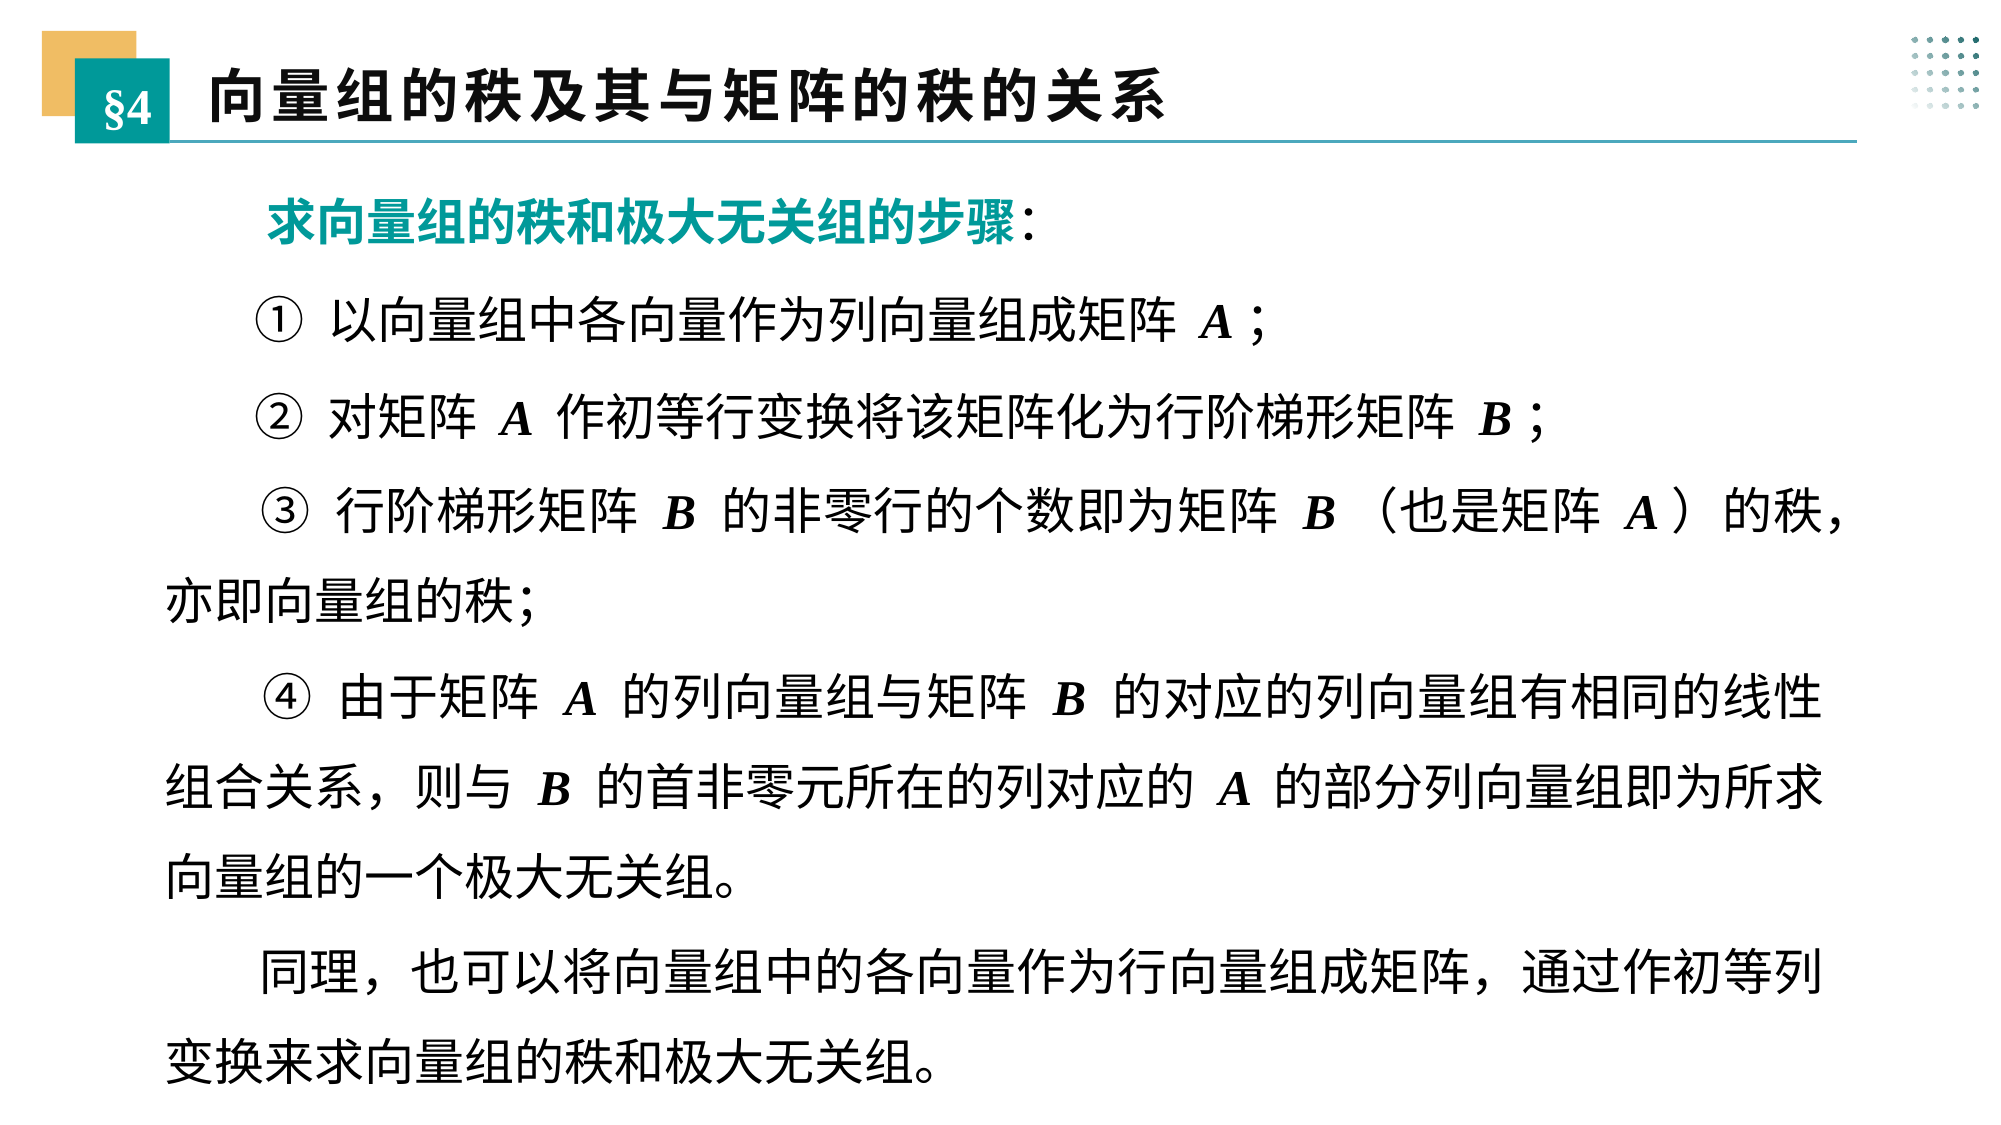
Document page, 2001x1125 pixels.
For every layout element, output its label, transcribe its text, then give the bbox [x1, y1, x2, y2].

text_box ② 对矩阵 A 作初等行变换将该矩阵化为行阶梯形矩阵 B； [149, 347, 1839, 442]
text_box ④ 由于矩阵 A 的列向量组与矩阵 B 的对应的列向量组有相同的线性组合关系，则与 B 的首非零元所在的列对应的 A 的部分列向量组即为所求向量组的一个极大无关组。 [149, 628, 1839, 902]
text_box 同理，也可以将向量组中的各向量作为行向量组成矩阵，通过作初等列变换来求向量组的秩和极大无关组。 [149, 902, 1839, 1098]
text_box ① 以向量组中各向量作为列向量组成矩阵 A； [149, 258, 1839, 347]
text_box 求向量组的秩和极大无关组的步骤： [149, 158, 1839, 258]
text_box ③ 行阶梯形矩阵 B 的非零行的个数即为矩阵 B（也是矩阵 A）的秩，亦即向量组的秩； [149, 442, 1839, 628]
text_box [79, 51, 1274, 143]
